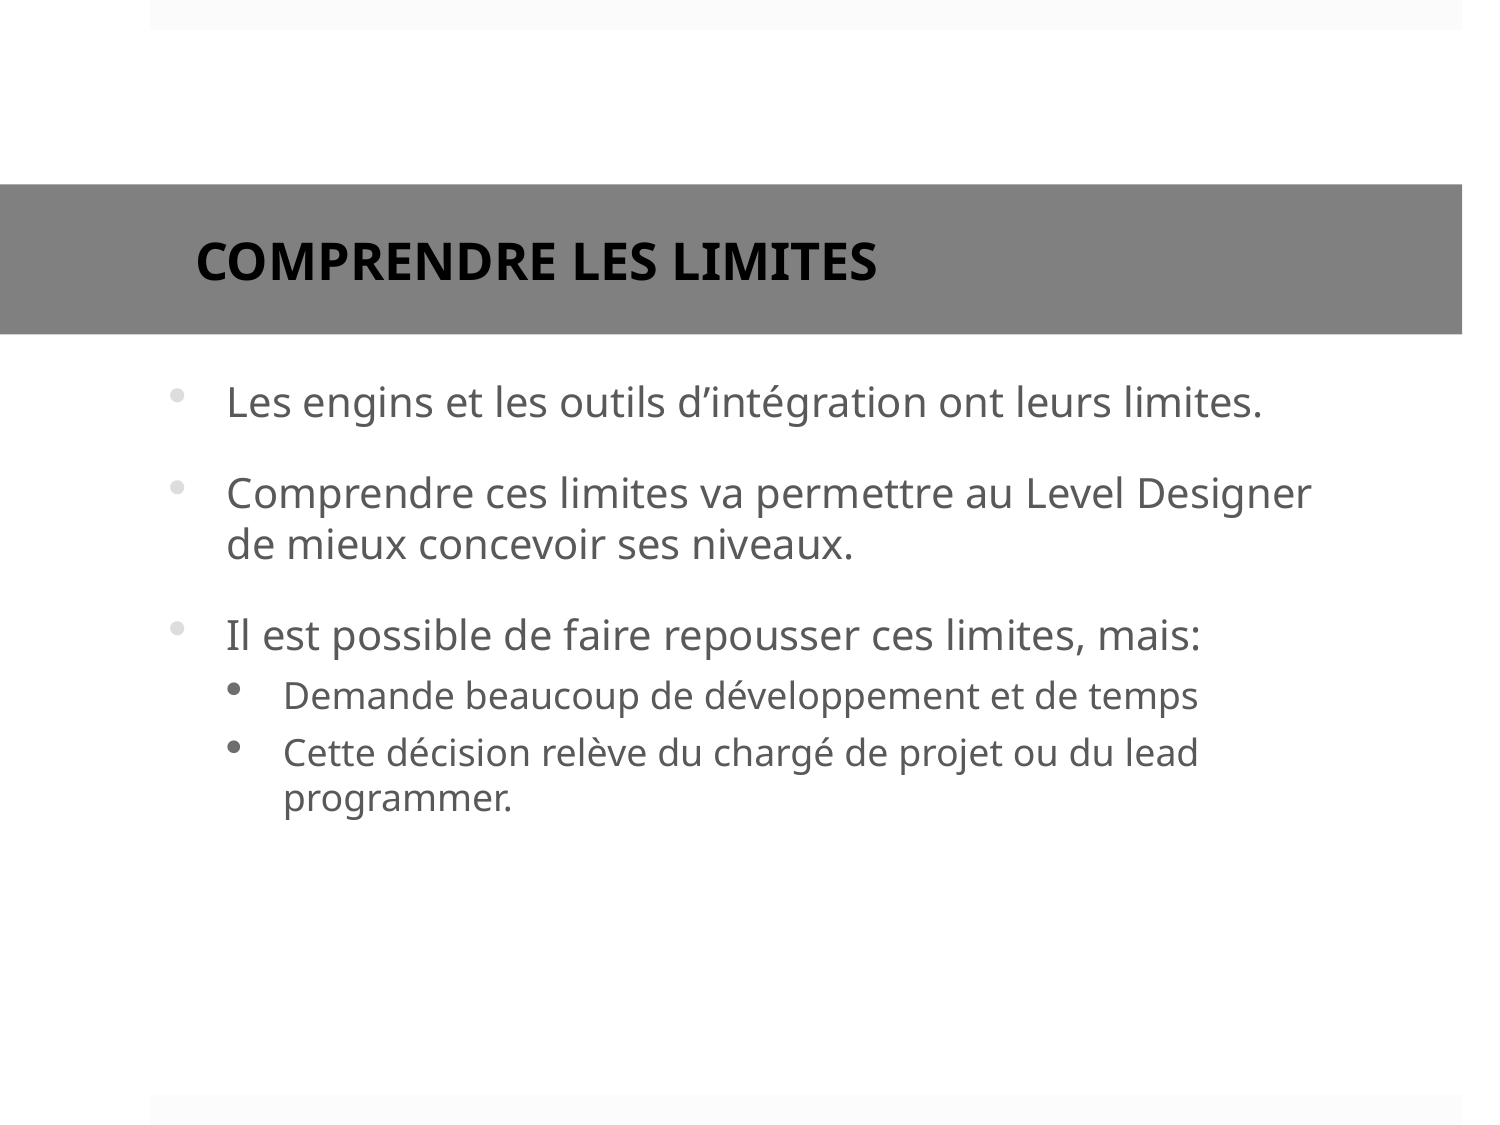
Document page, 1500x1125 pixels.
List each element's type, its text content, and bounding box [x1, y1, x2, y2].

text_box Les engins et les outils d’intégration ont leurs limites. Comprendre ces limites va permettre au Level Designer de mieux concevoir ses niveaux. Il est possible de faire repousser ces limites, mais: Demande beaucoup de développement et de temps Cette décision relève du chargé de projet ou du lead programmer. [155, 368, 1358, 1036]
title Comprendre les limites [0, 184, 1463, 335]
